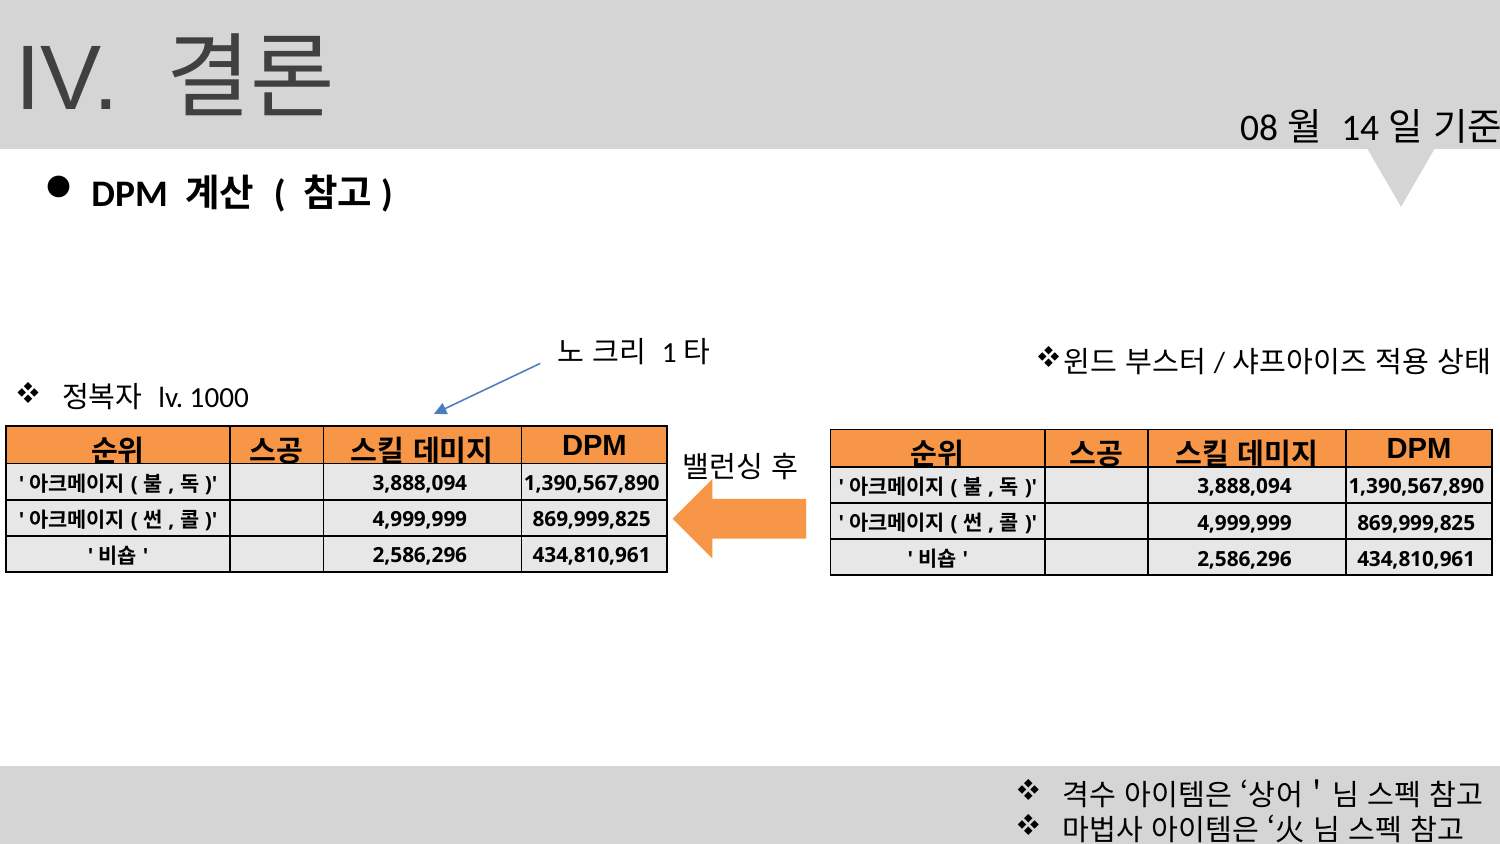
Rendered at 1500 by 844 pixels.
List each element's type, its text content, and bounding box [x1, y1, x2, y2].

table_header 스공 [1046, 430, 1147, 466]
text_box 정복자 lv. 1000 [0, 371, 271, 422]
text_box 08월 14일 기준 [1225, 95, 1500, 156]
picture [0, 146, 1500, 766]
table_cell 869,999,825 [1347, 504, 1491, 538]
table_header 순위 [831, 430, 1044, 466]
table_header 스공 [231, 427, 323, 463]
table_cell [231, 464, 323, 499]
table_cell [1046, 504, 1147, 538]
table_cell [231, 501, 323, 535]
text_box DPM 계산 ( 참고) [29, 161, 809, 222]
text_box 밸런싱 후 [668, 441, 815, 491]
table_cell 869,999,825 [522, 501, 666, 535]
table_cell 1,390,567,890 [522, 464, 666, 499]
table_header DPM [522, 427, 666, 463]
table_cell '아크메이지(썬,콜)' [831, 504, 1044, 538]
table_header 순위 [7, 427, 229, 463]
table_header 스킬 데미지 [1149, 430, 1345, 466]
table_cell 3,888,094 [1149, 468, 1345, 502]
text_box 격수 아이템은 ‘상어＇님 스펙 참고 마법사 아이템은 ‘火 님 스펙 참고 [1000, 768, 1499, 844]
table_header DPM [1347, 430, 1491, 466]
table_cell 434,810,961 [522, 537, 666, 571]
table_cell 3,888,094 [324, 464, 521, 499]
table_cell 4,999,999 [324, 501, 521, 535]
table_cell 1,390,567,890 [1347, 468, 1491, 502]
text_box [433, 363, 541, 415]
table_cell [1046, 540, 1147, 574]
text_box 윈드 부스터/샤프아이즈 적용 상태 [1020, 335, 1500, 386]
table_cell '아크메이지(불,독)' [7, 464, 229, 499]
title IV. 결론 [0, 0, 1500, 146]
table_cell 2,586,296 [1149, 540, 1345, 574]
table_cell '아크메이지(불,독)' [831, 468, 1044, 502]
table_cell [1046, 468, 1147, 502]
table_cell '아크메이지(썬,콜)' [7, 501, 229, 535]
table_header 스킬 데미지 [324, 427, 521, 463]
table_cell 434,810,961 [1347, 540, 1491, 574]
table_cell '비숍' [7, 537, 229, 571]
table_cell 2,586,296 [324, 537, 521, 571]
table_cell 4,999,999 [1149, 504, 1345, 538]
table_cell [231, 537, 323, 571]
text_box [670, 491, 809, 561]
table_cell '비숍' [831, 540, 1044, 574]
text_box 노 크리 1타 [542, 325, 726, 376]
